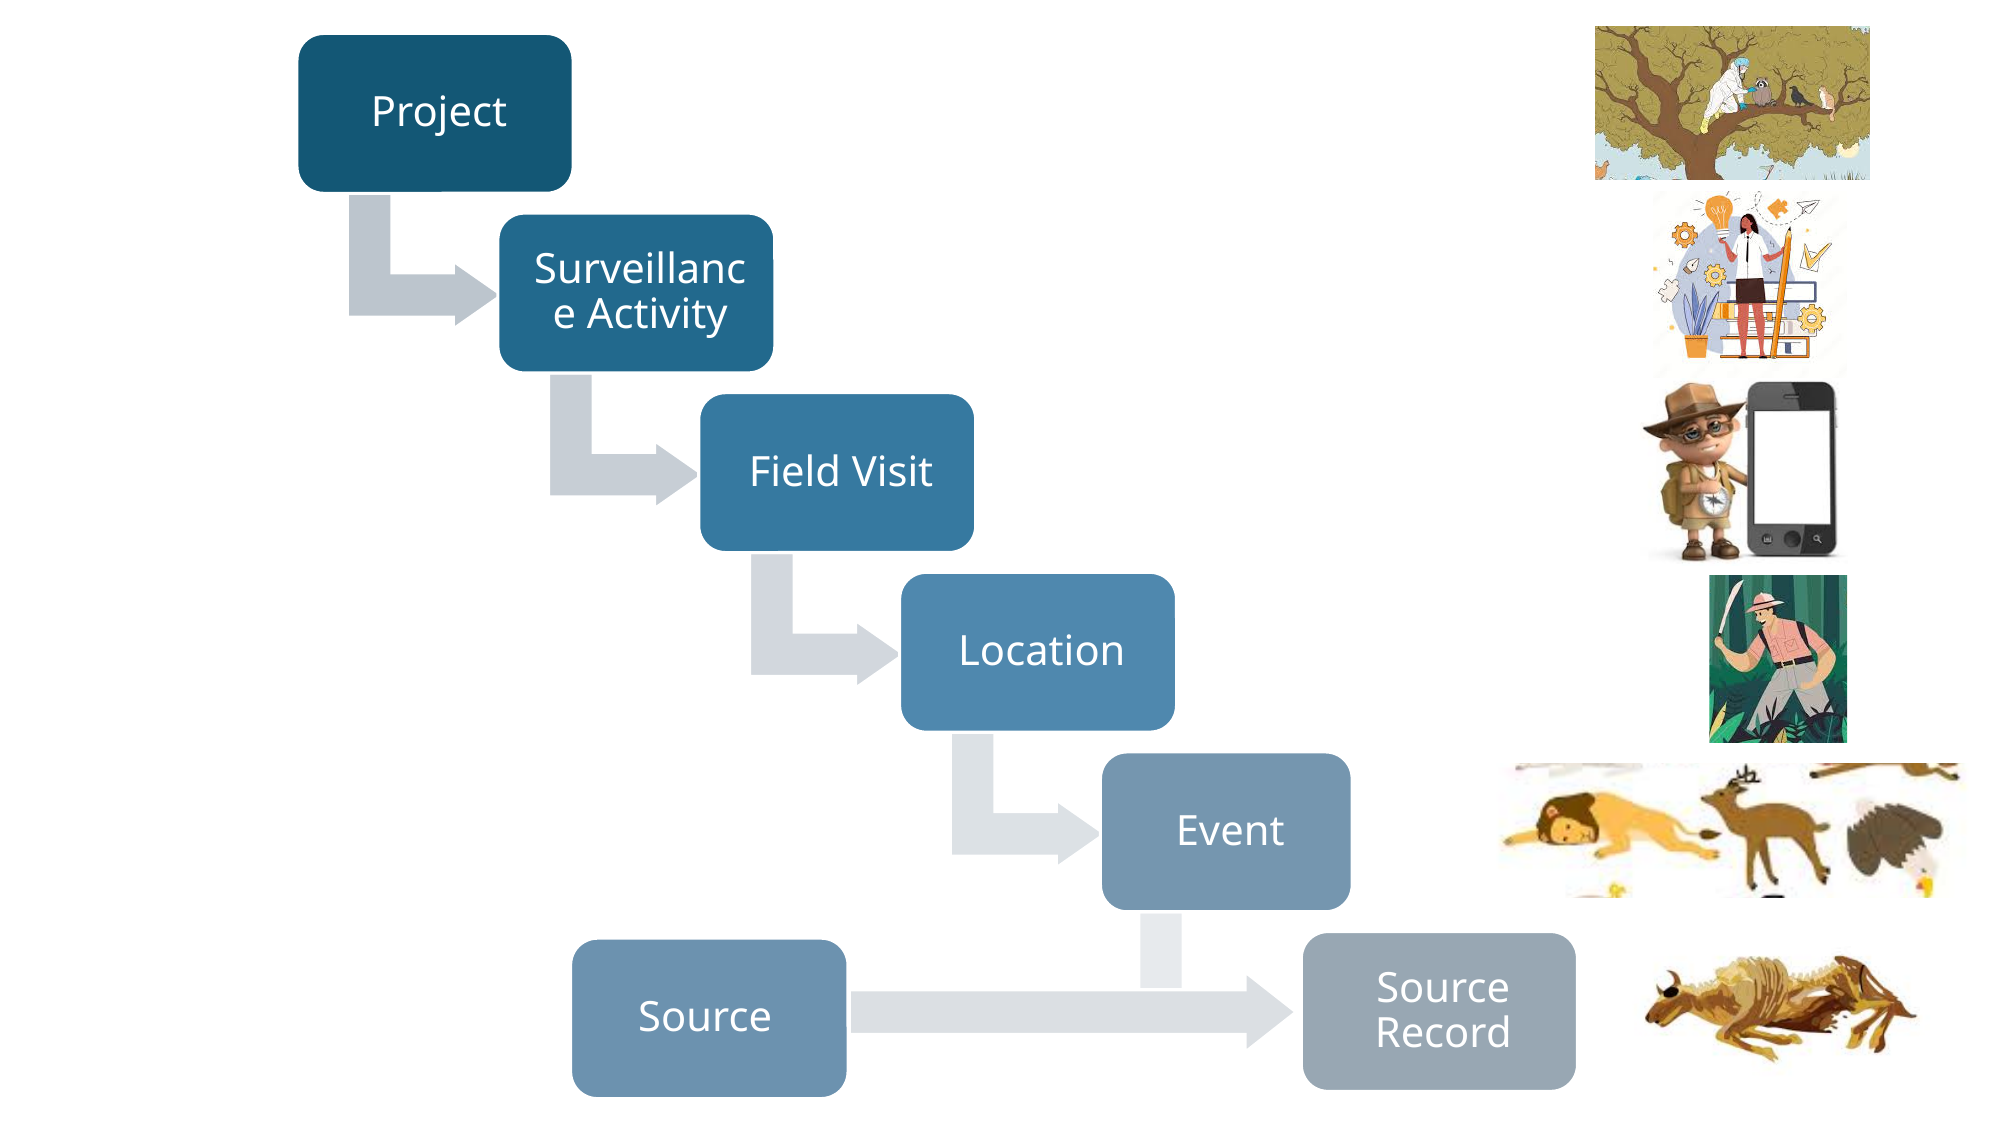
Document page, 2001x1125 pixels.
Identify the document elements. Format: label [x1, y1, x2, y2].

picture [1708, 575, 1848, 743]
text_box [129, 25, 1745, 1100]
picture [1594, 25, 1871, 181]
picture [1632, 190, 1857, 567]
picture [1466, 762, 2000, 1106]
text_box [570, 937, 849, 1100]
